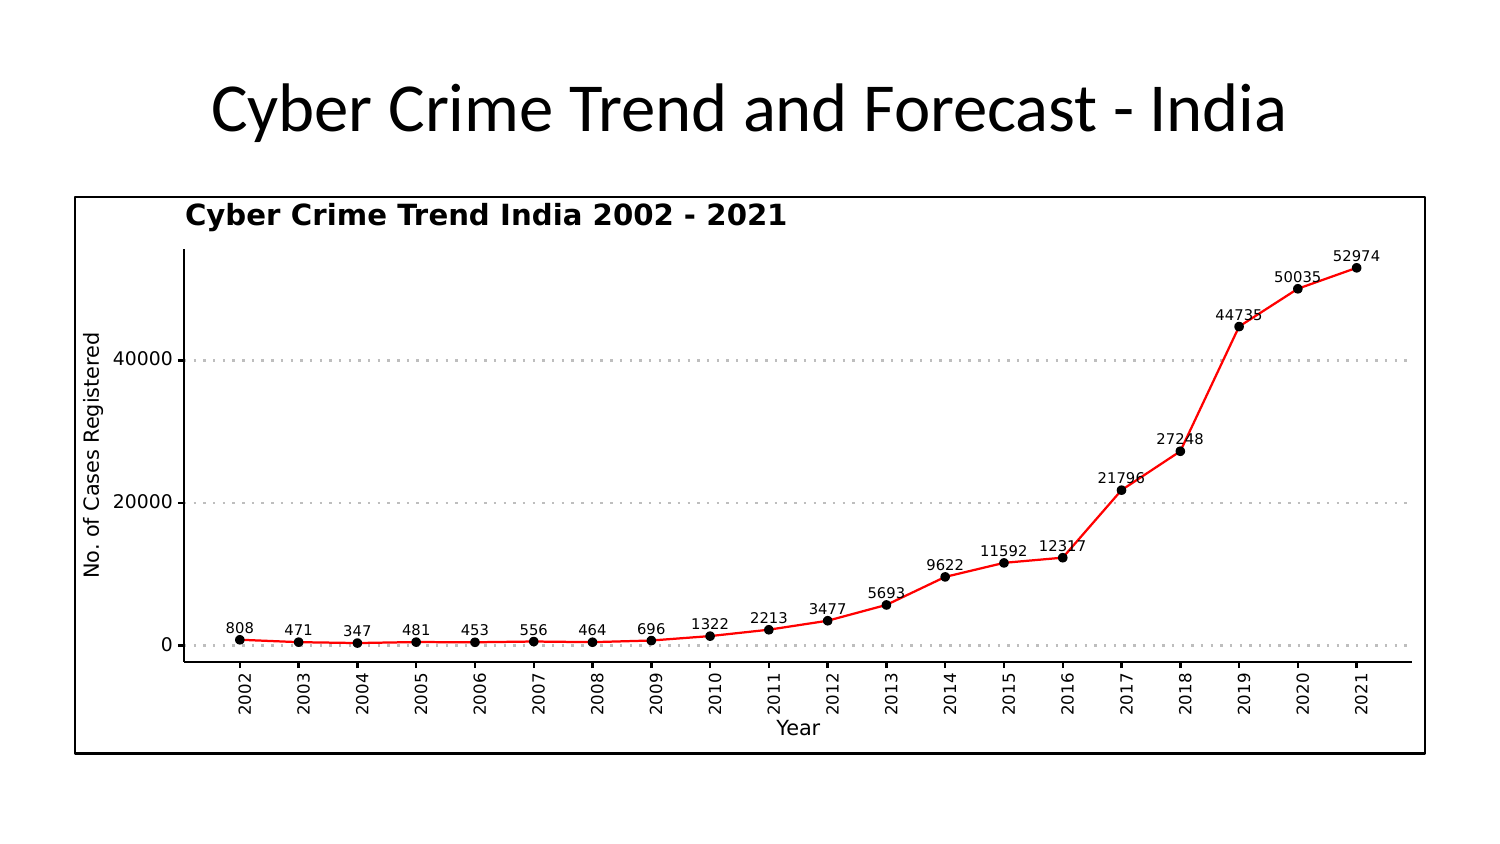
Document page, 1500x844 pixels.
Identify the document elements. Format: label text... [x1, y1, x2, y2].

title Cyber Crime Trend and Forecast - India [75, 33, 1425, 175]
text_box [74, 196, 1426, 754]
